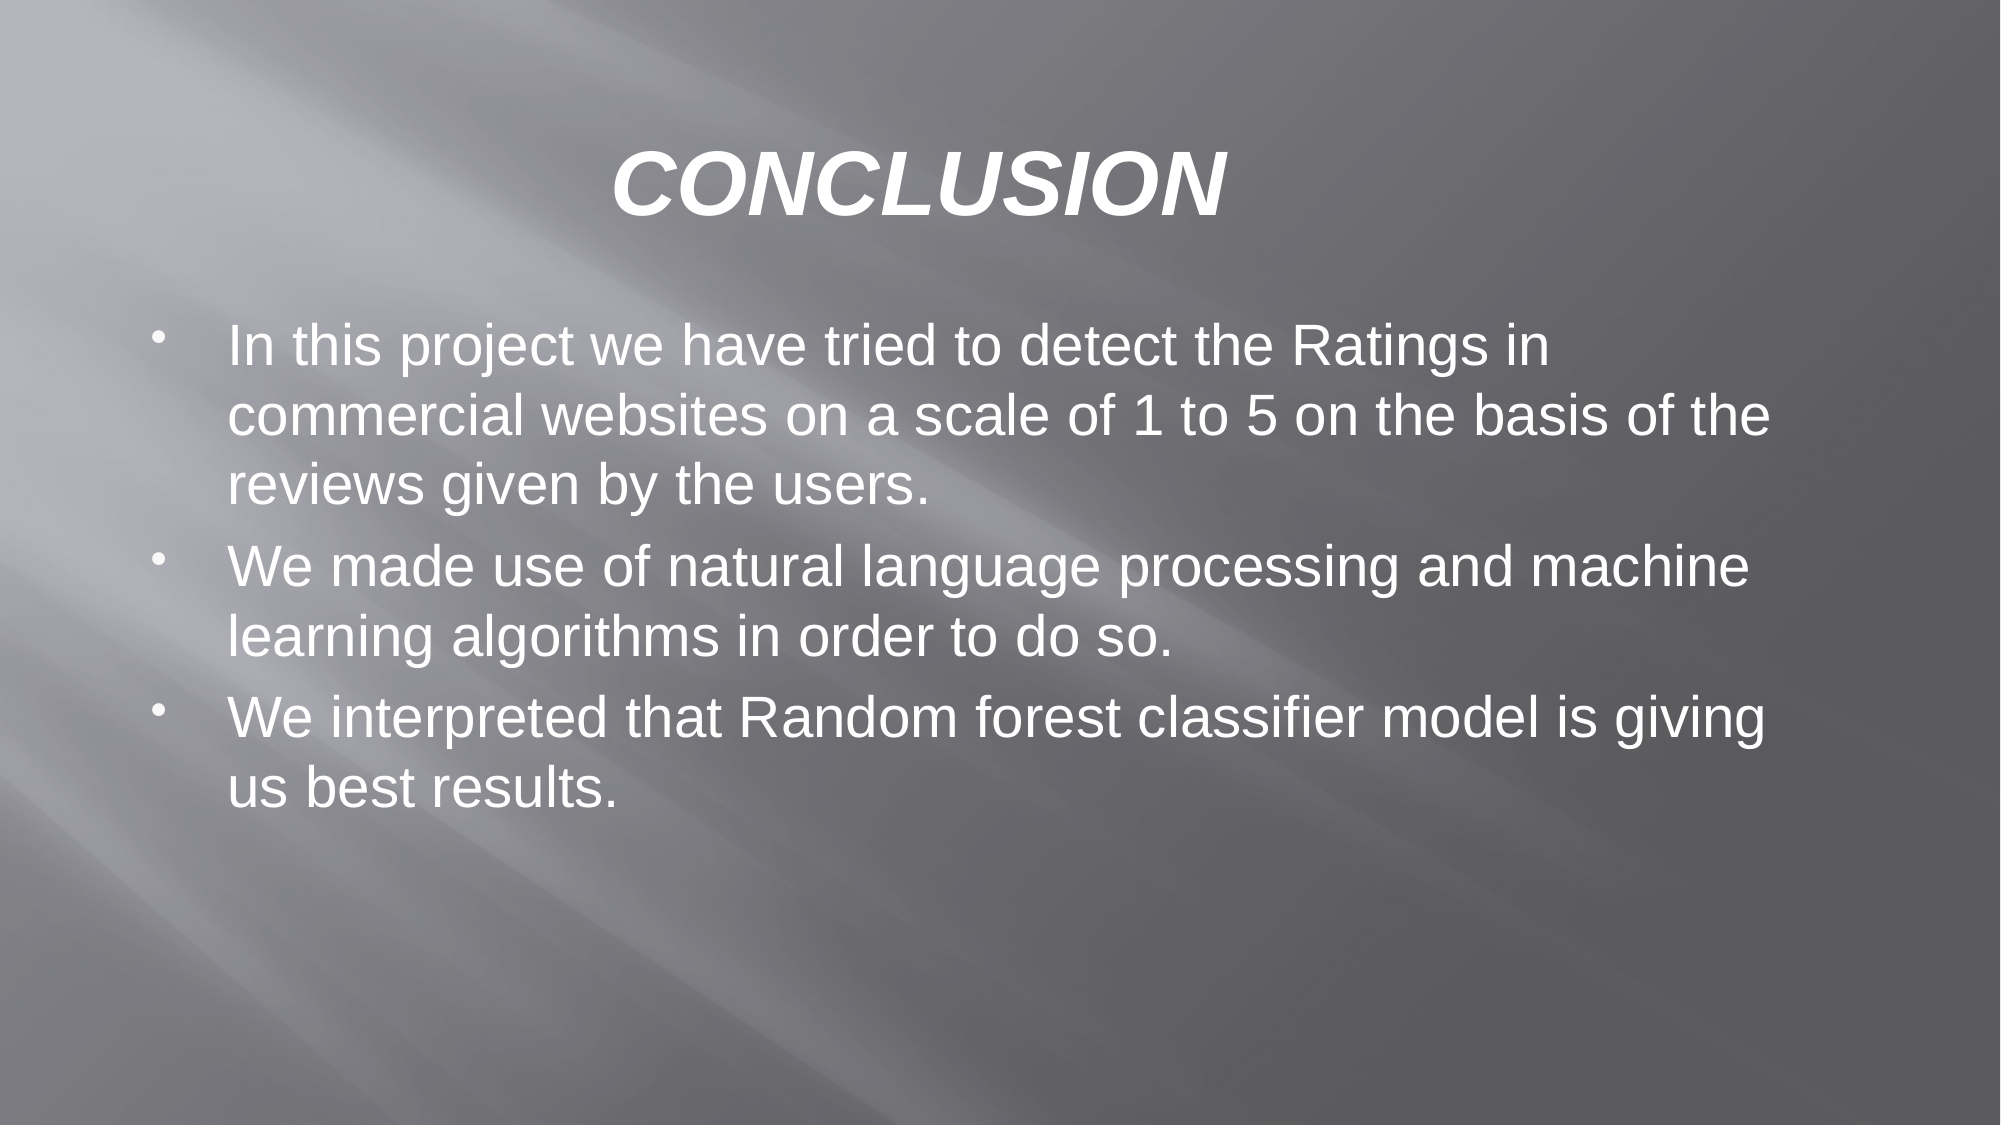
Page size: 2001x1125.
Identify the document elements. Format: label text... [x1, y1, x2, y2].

title CONCLUSION [150, 85, 1687, 273]
list In this project we have tried to detect the Ratings in commercial websites on a scale of 1 to 5 on the basis of the reviews given by the users. We made use of natural language processing and machine learning algorithms in order to do so. We interpreted that Random forest classifier model is giving us best results. [137, 299, 1808, 990]
